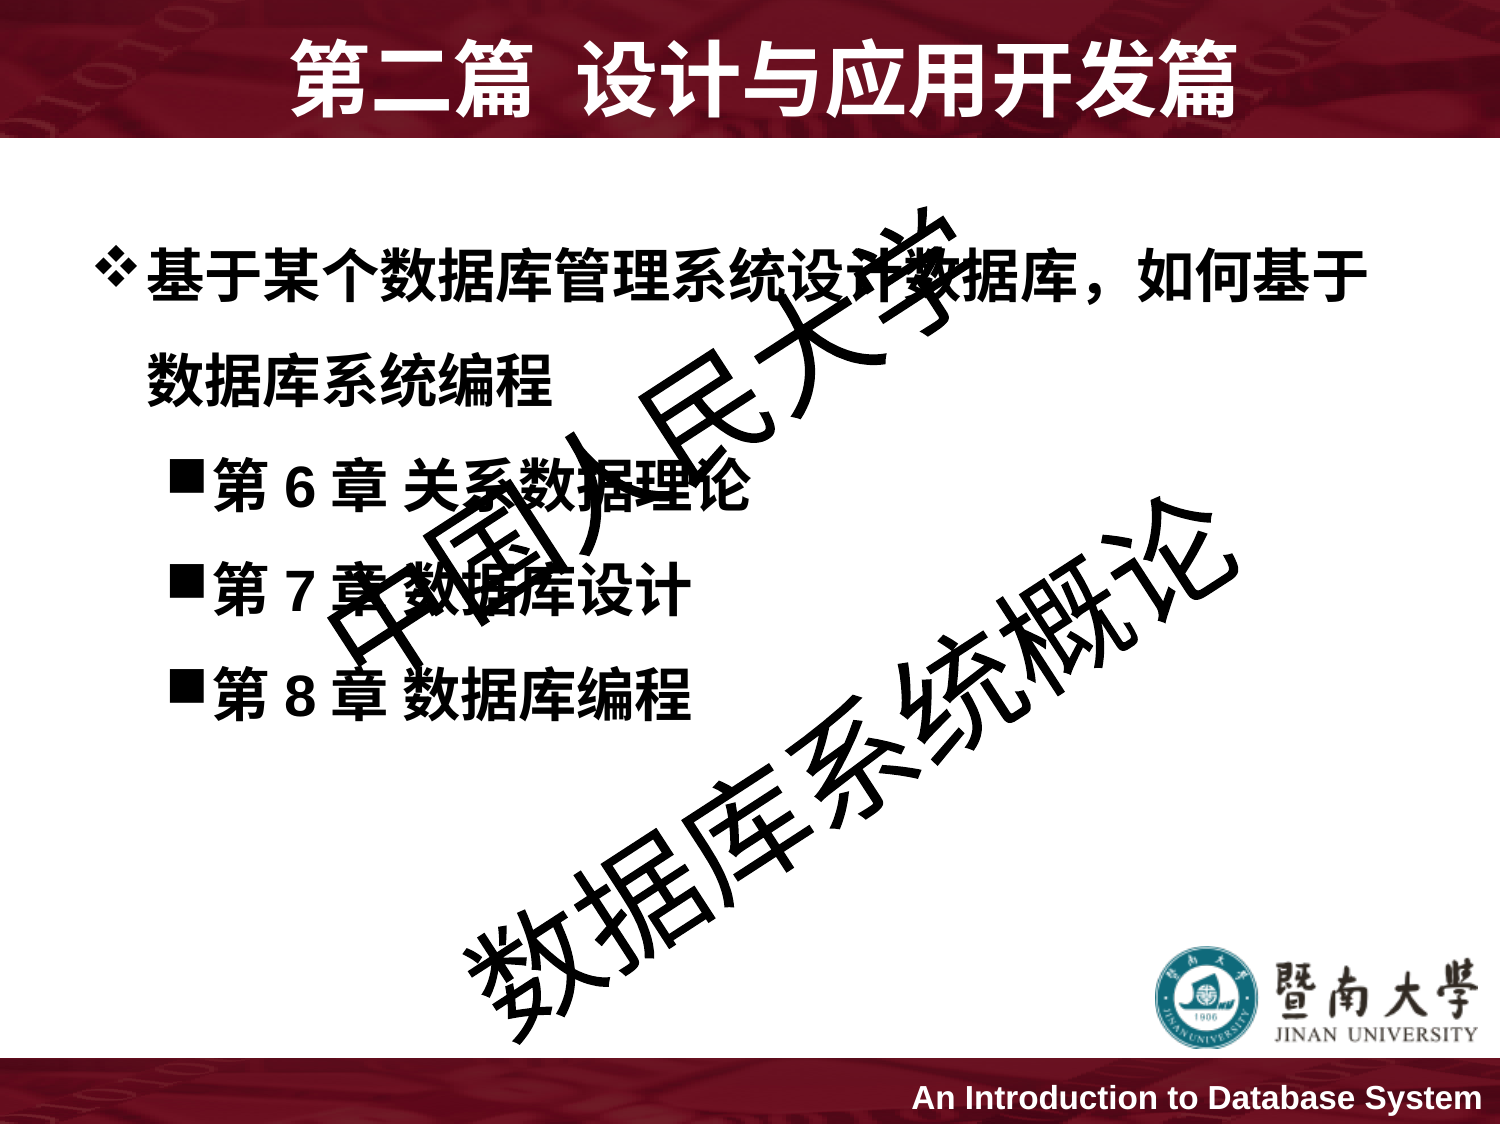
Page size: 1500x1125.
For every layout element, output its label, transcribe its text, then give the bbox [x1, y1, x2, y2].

picture [0, 1058, 1500, 1124]
picture [0, 0, 1500, 138]
list 基于某个数据库管理系统设计数据库，如何基于数据库系统编程 第6章 关系数据理论 第7章 数据库设计 第8章 数据库编程 [74, 196, 1426, 1017]
text_box 第二篇 设计与应用开发篇 [159, 31, 1370, 136]
picture [1155, 946, 1478, 1049]
